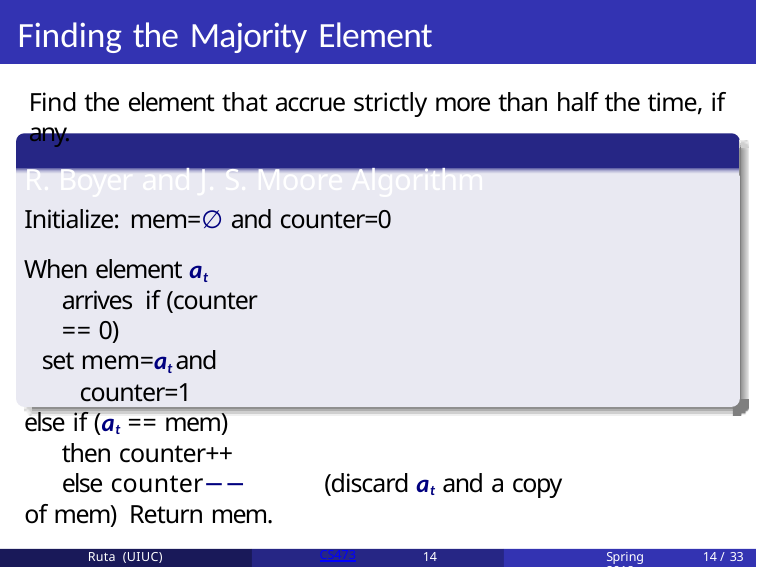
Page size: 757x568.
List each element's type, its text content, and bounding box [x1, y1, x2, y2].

text_box [0, 0, 756, 64]
text_box Find the element that accrue strictly more than half the time, if any. R. Boyer and J. S. Moore Algorithm Initialize: mem=∅ and counter=0 When element at arrives if (counter == 0) set mem=at and counter=1 else if (at == mem) then counter++ else counter−− (discard at and a copy of mem) Return mem. [11, 73, 736, 135]
title Finding the Majority Element [15, 9, 433, 73]
text_box Find the element that accrue strictly more than half the time, if any. R. Boyer and J. S. Moore Algorithm Initialize: mem=∅ and counter=0 When element at arrives if (counter == 0) set mem=at and counter=1 else if (at == mem) then counter++ else counter−− (discard at and a copy of mem) Return mem. [11, 419, 736, 529]
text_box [0, 548, 757, 568]
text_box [15, 133, 749, 416]
